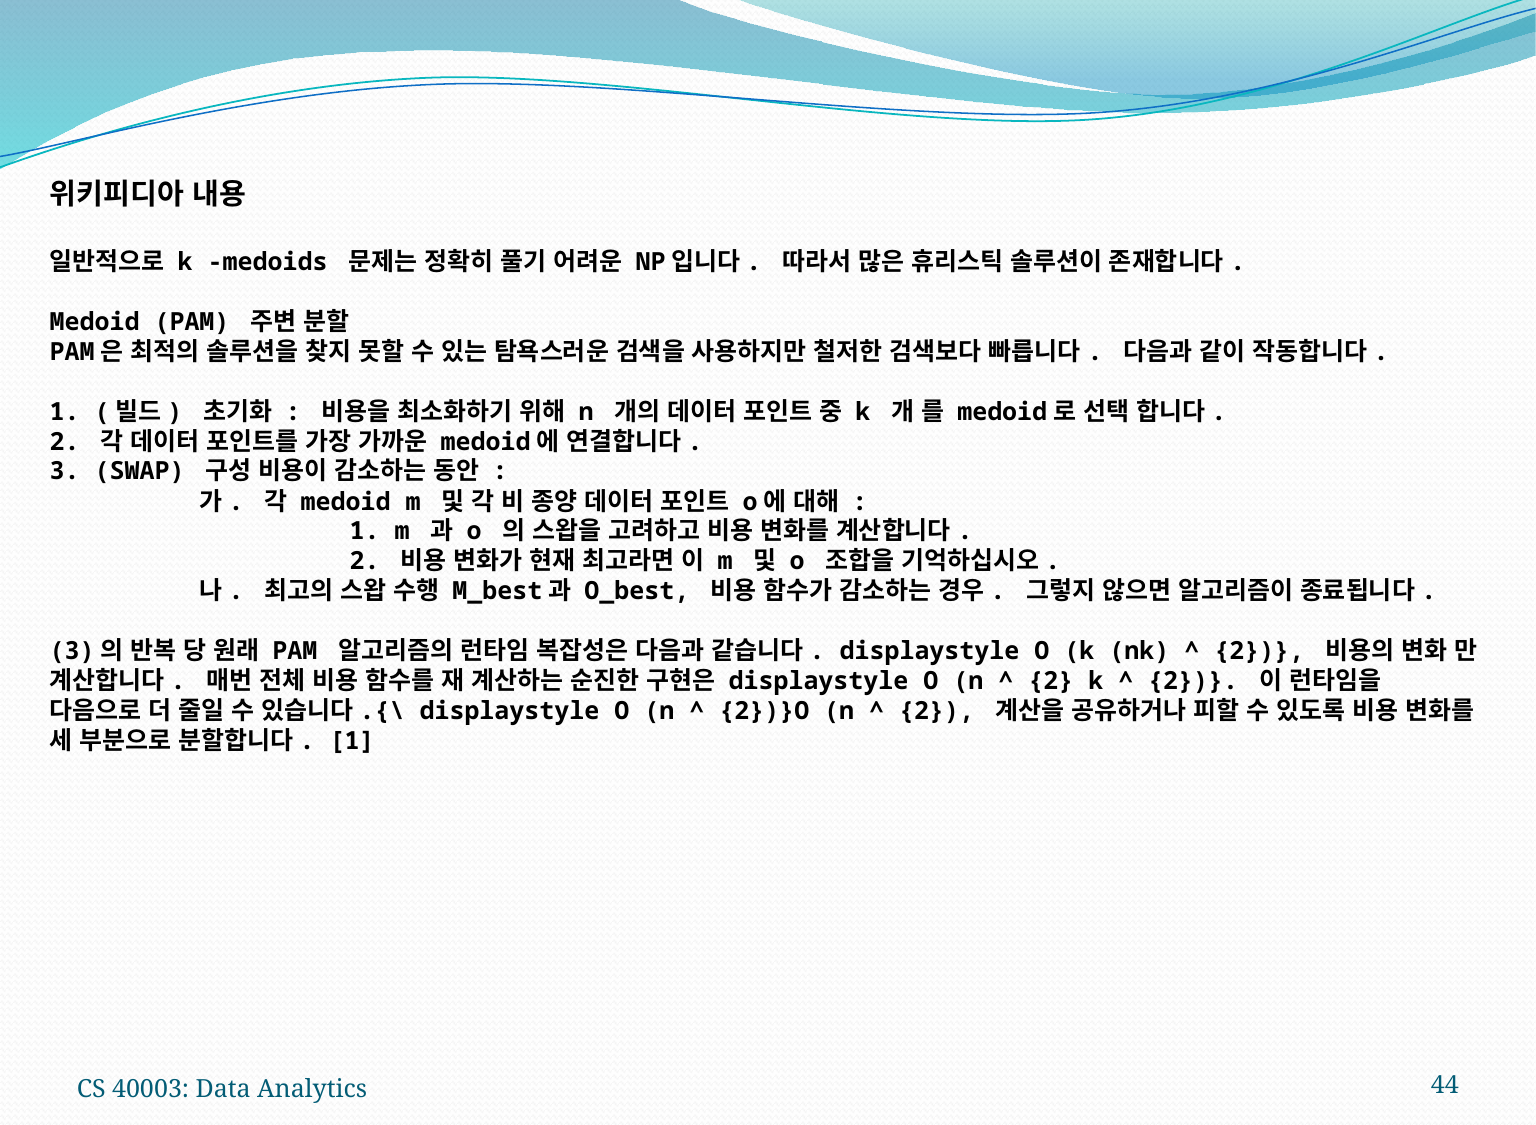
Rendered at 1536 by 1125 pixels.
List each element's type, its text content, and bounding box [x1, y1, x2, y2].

slide_number CS 40003: Data Analytics [76, 1042, 436, 1103]
text_box 위키피디아 내용 일반적으로 k -medoids 문제는 정확히 풀기 어려운 NP입니다. 따라서 많은 휴리스틱 솔루션이 존재합니다. Medoid (PAM) 주변 분할 PAM은 최적의 솔루션을 찾지 못할 수 있는 탐욕스러운 검색을 사용하지만 철저한 검색보다 빠릅니다. 다음과 같이 작동합니다. 1. (빌드) 초기화 : 비용을 최소화하기 위해 n 개의 데이터 포인트 중 k 개 를 medoid로 선택 합니다. 2. 각 데이터 포인트를 가장 가까운 medoid에 연결합니다. 3. (SWAP) 구성 비용이 감소하는 동안 : 가. 각 medoid m 및 각 비 종양 데이터 포인트 o에 대해 : 1. m 과 o 의 스왑을 고려하고 비용 변화를 계산합니다. 2. 비용 변화가 현재 최고라면 이 m 및 o 조합을 기억하십시오. 나. 최고의 스왑 수행 M_best과 O_best, 비용 함수가 감소하는 경우. 그렇지 않으면 알고리즘이 종료됩니다. (3)의 반복 당 원래 PAM 알고리즘의 런타임 복잡성은 다음과 같습니다. displaystyle O (k (nk) ^ {2})}, 비용의 변화 만 계산합니다. 매번 전체 비용 함수를 재 계산하는 순진한 구현은 displaystyle O (n ^ {2} k ^ {2})}. 이 런타임을 다음으로 더 줄일 수 있습니다.{\ displaystyle O (n ^ {2})}O (n ^ {2}), 계산을 공유하거나 피할 수 있도록 비용 변화를 세 부분으로 분할합니다. [1] [34, 168, 1494, 807]
slide_number 44 [1330, 1042, 1459, 1103]
